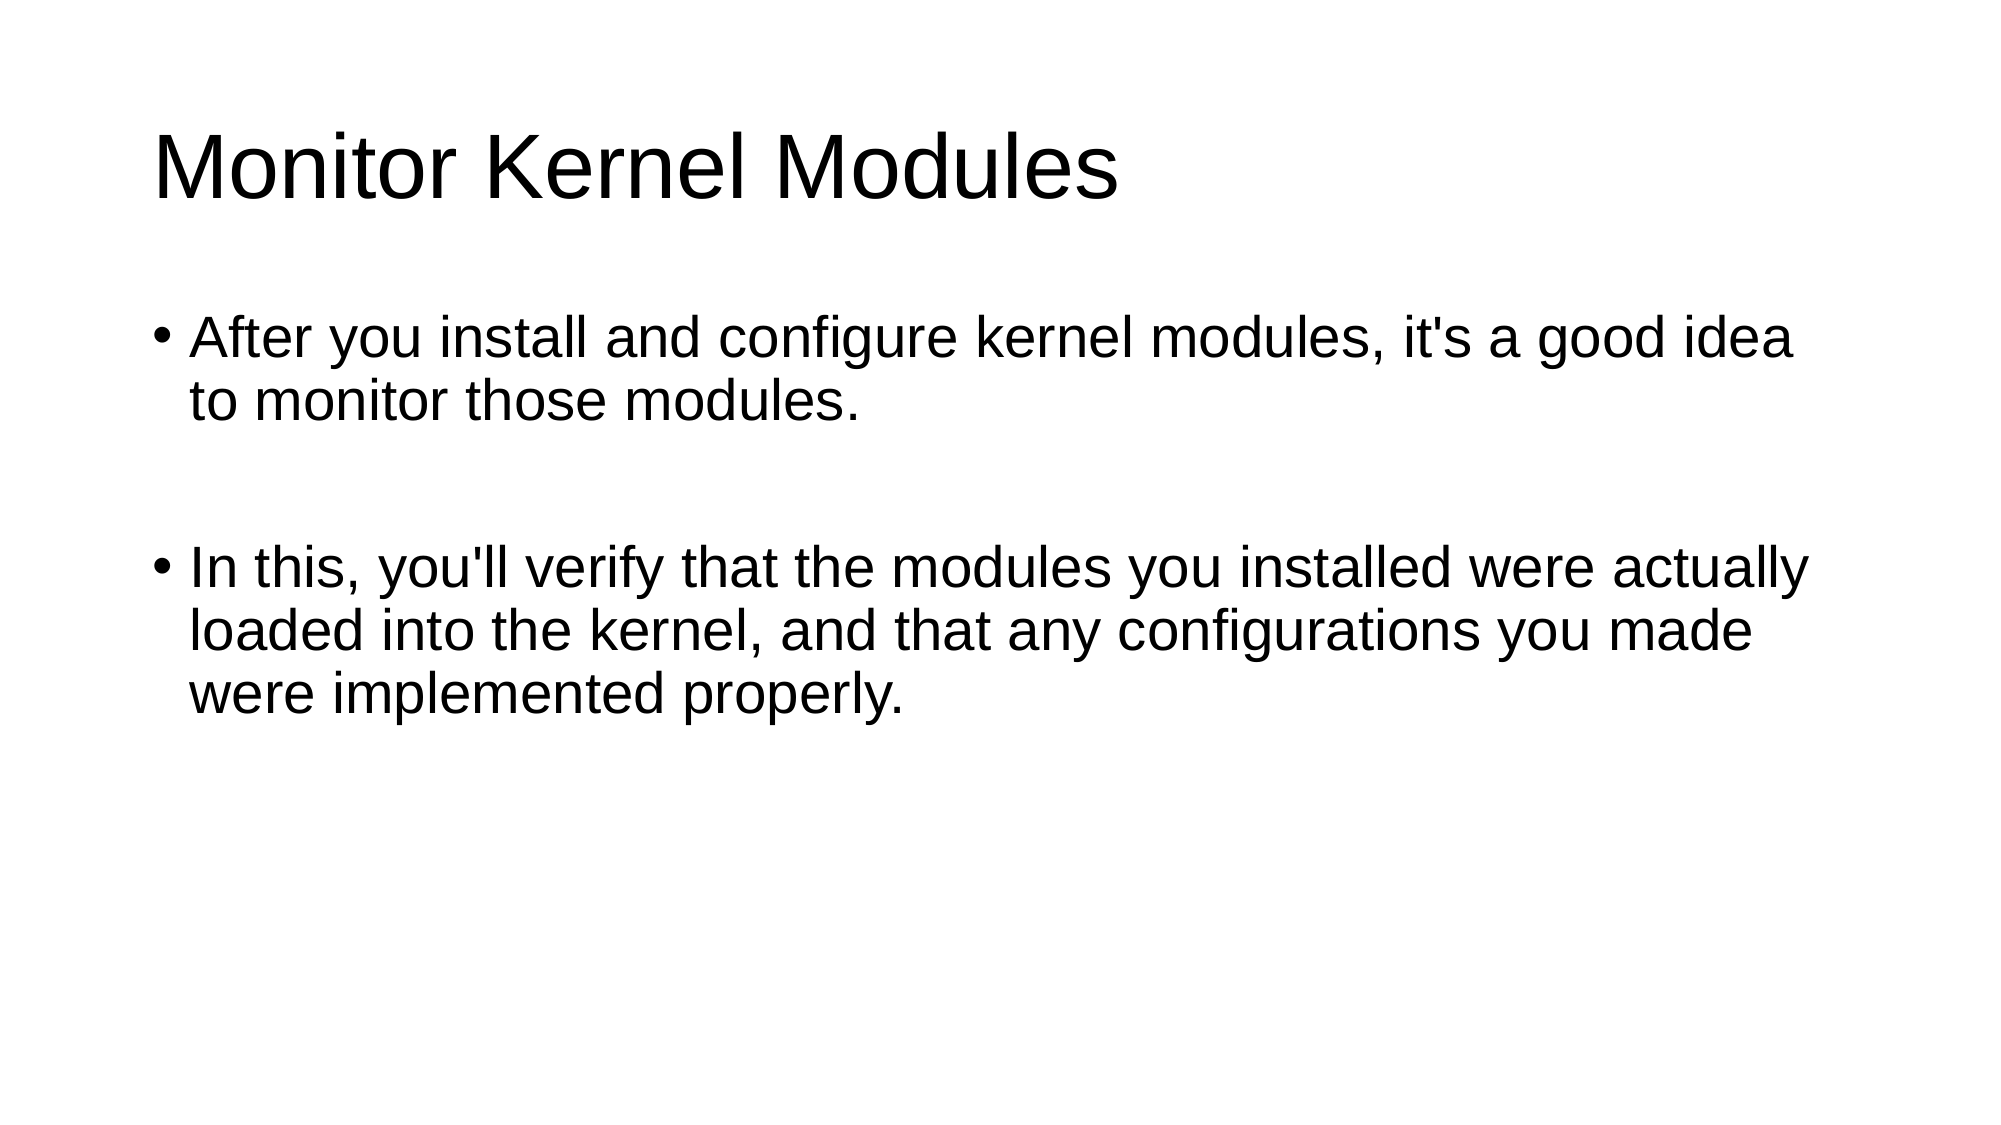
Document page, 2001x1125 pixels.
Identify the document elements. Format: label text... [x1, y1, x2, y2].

title Monitor Kernel Modules [137, 59, 1863, 278]
list After you install and configure kernel modules, it's a good idea to monitor those modules. In this, you'll verify that the modules you installed were actually loaded into the kernel, and that any configurations you made were implemented properly. [137, 299, 1863, 1014]
